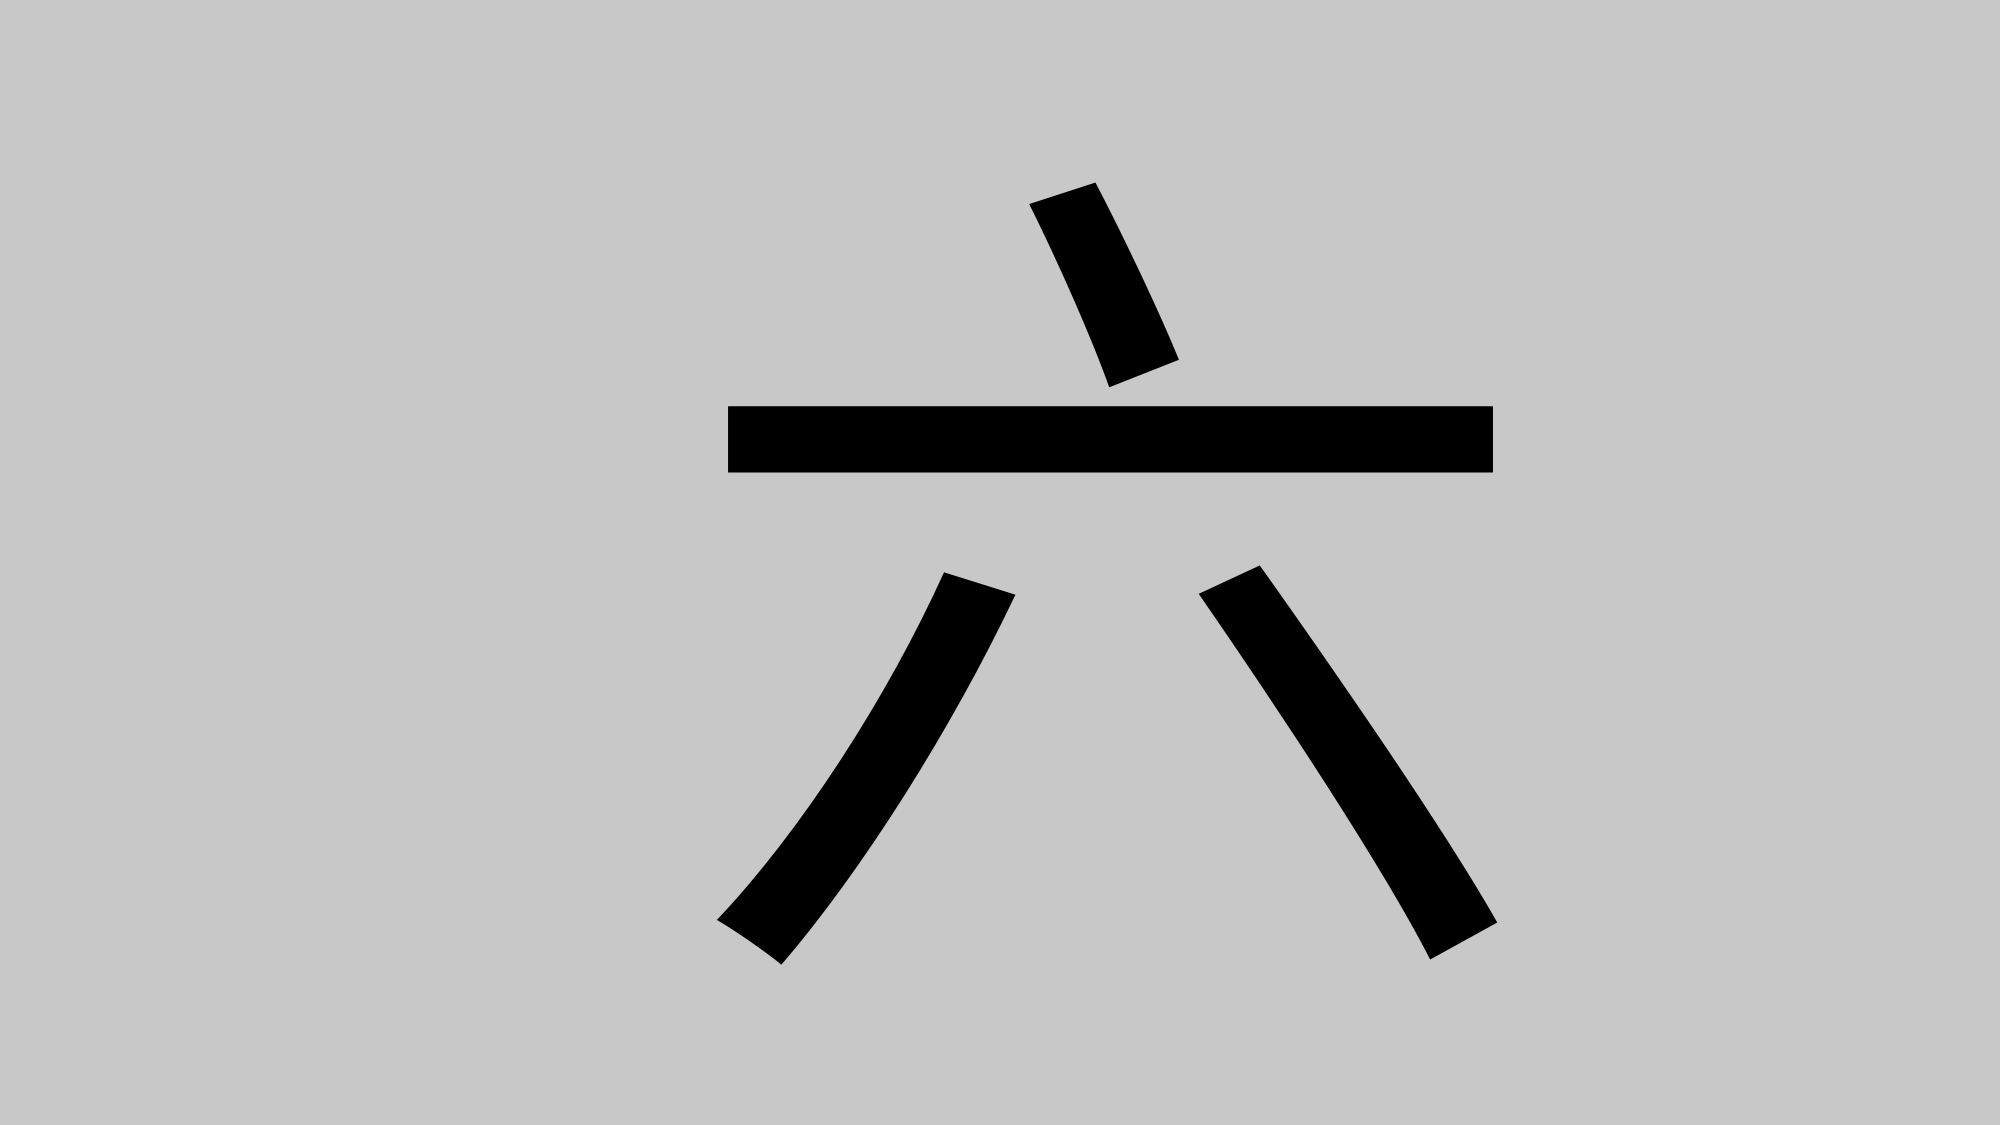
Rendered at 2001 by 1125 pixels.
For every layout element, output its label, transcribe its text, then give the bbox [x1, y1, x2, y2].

text_box 六 [664, 33, 1336, 1081]
